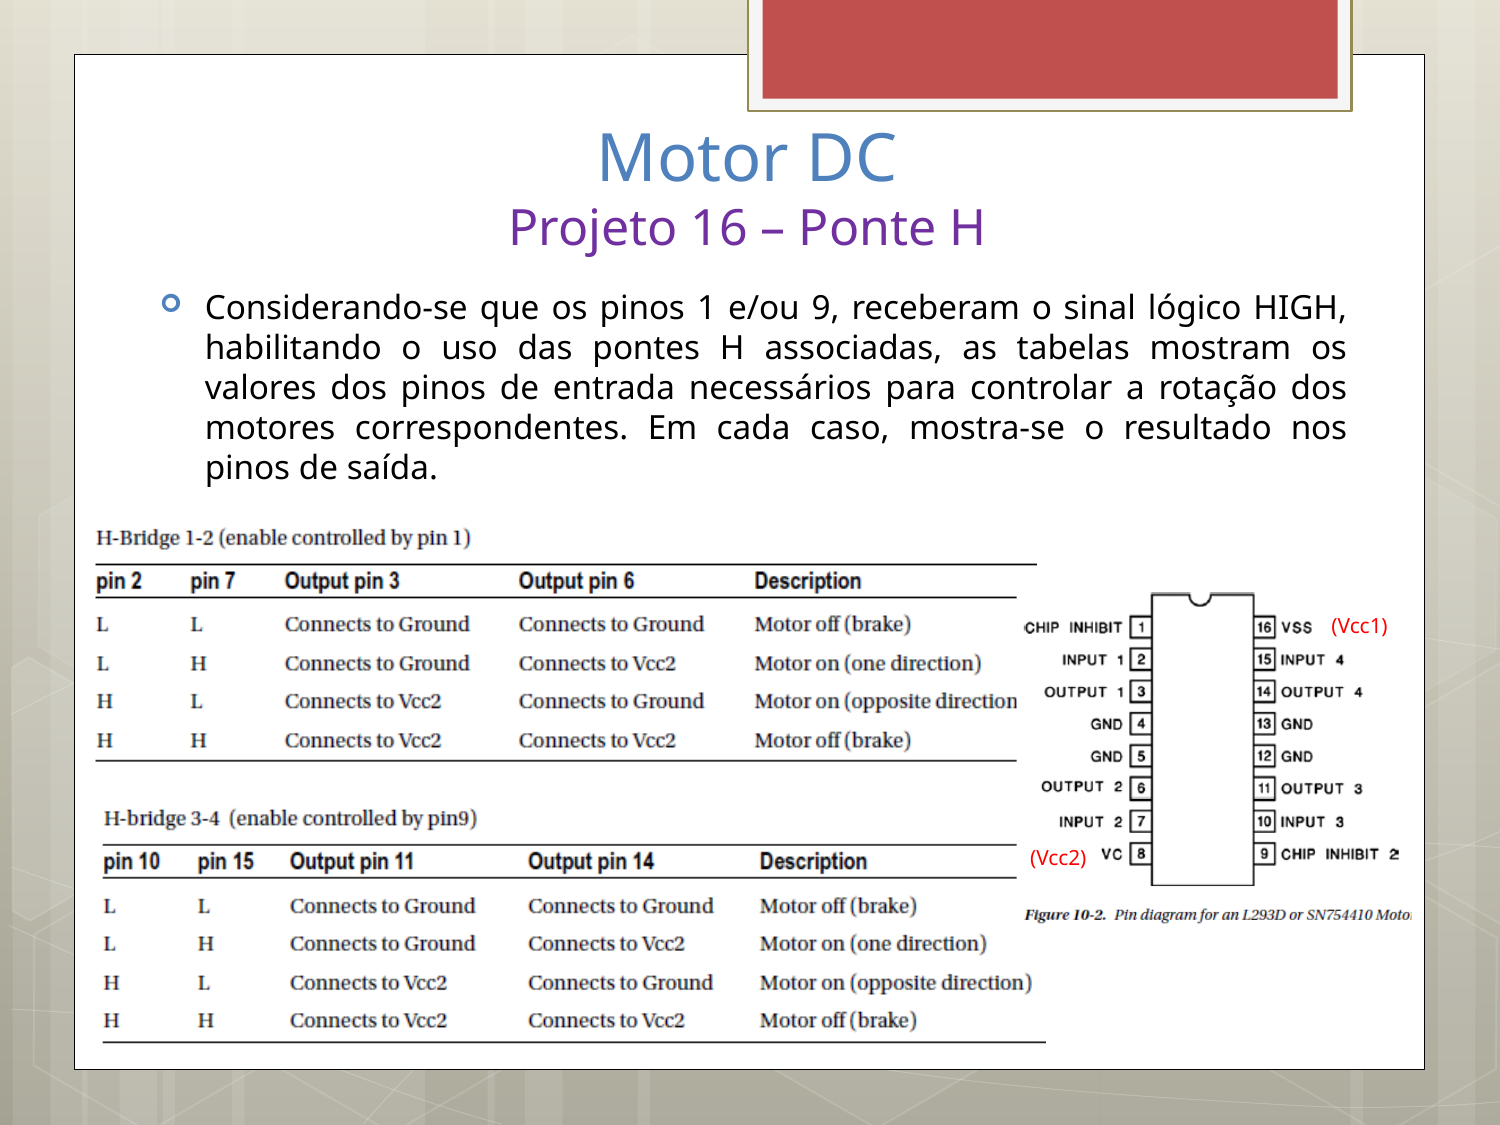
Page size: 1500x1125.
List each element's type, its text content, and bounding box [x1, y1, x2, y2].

text_box Considerando-se que os pinos 1 e/ou 9, receberam o sinal lógico HIGH, habilitando o uso das pontes H associadas, as tabelas mostram os valores dos pinos de entrada necessários para controlar a rotação dos motores correspondentes. Em cada caso, mostra-se o resultado nos pinos de saída. [133, 278, 1365, 492]
picture [88, 798, 1046, 1059]
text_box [1002, 581, 1412, 929]
title Motor DC Projeto 16 – Ponte H [171, 91, 1324, 278]
picture [88, 520, 1038, 776]
